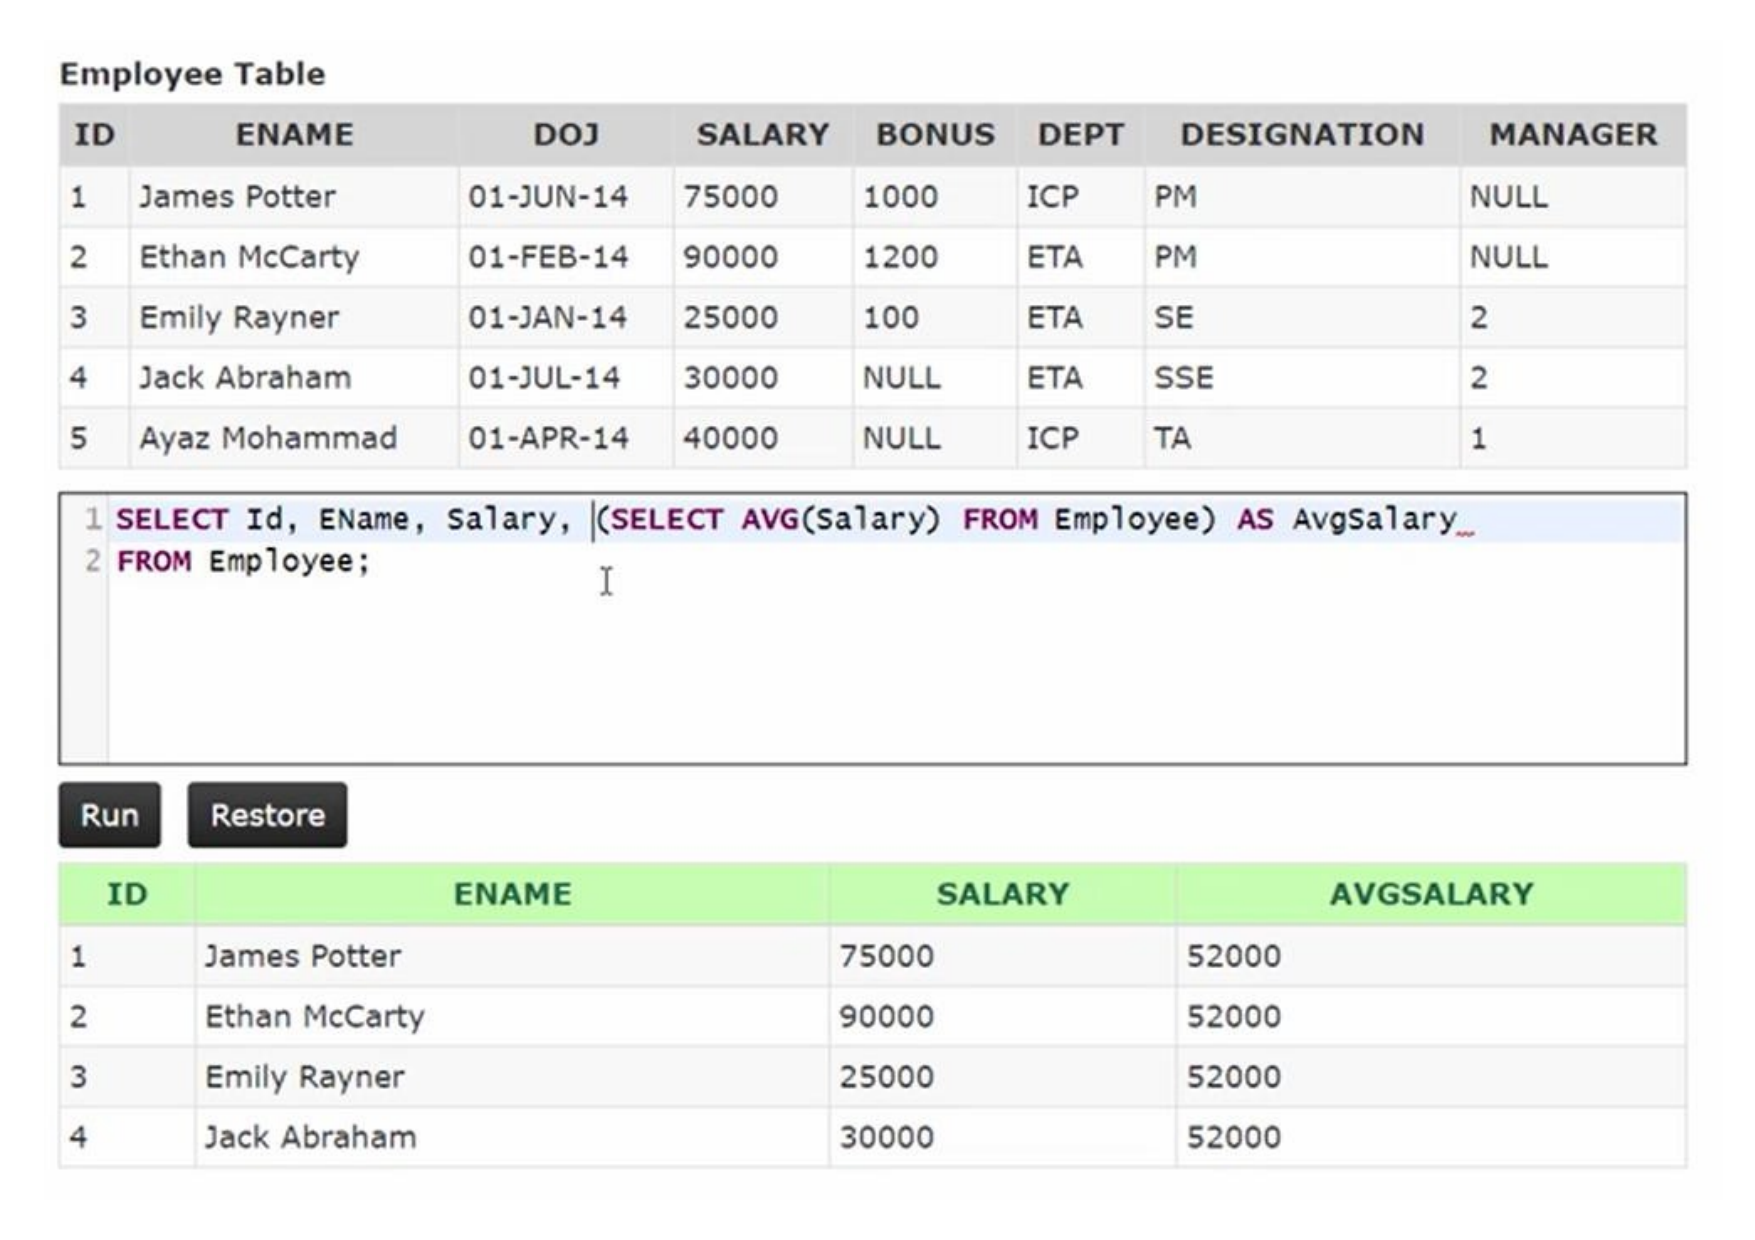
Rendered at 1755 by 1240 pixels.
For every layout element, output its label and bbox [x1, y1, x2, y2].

picture [44, 39, 1724, 1200]
